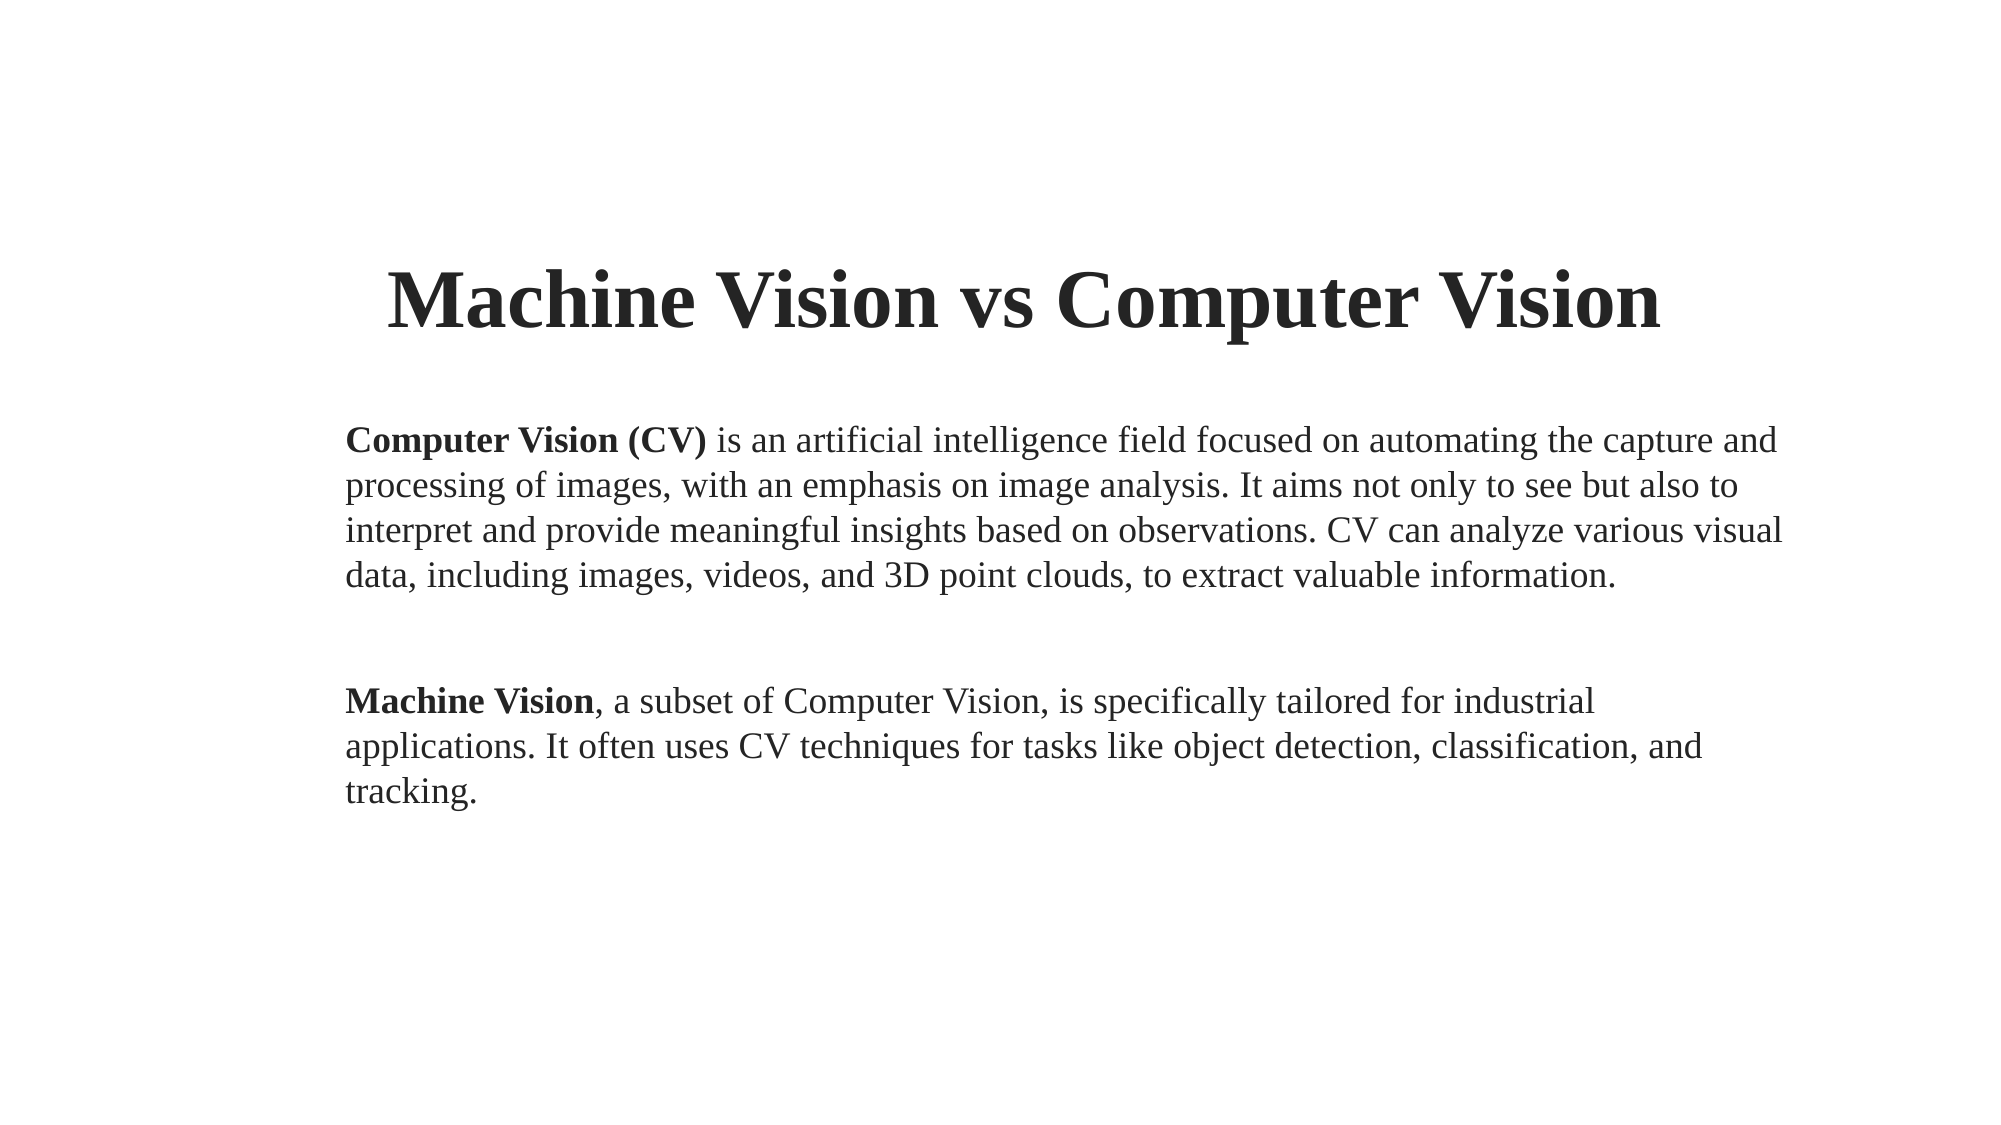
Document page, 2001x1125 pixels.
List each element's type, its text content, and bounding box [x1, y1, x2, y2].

text_box Machine Vision, a subset of Computer Vision, is specifically tailored for industrial applications. It often uses CV techniques for tasks like object detection, classification, and tracking. [330, 668, 1812, 819]
text_box Machine Vision vs Computer Vision [372, 236, 1979, 452]
text_box Computer Vision (CV) is an artificial intelligence field focused on automating the capture and processing of images, with an emphasis on image analysis. It aims not only to see but also to interpret and provide meaningful insights based on observations. CV can analyze various visual data, including images, videos, and 3D point clouds, to extract valuable information. [330, 407, 1812, 603]
